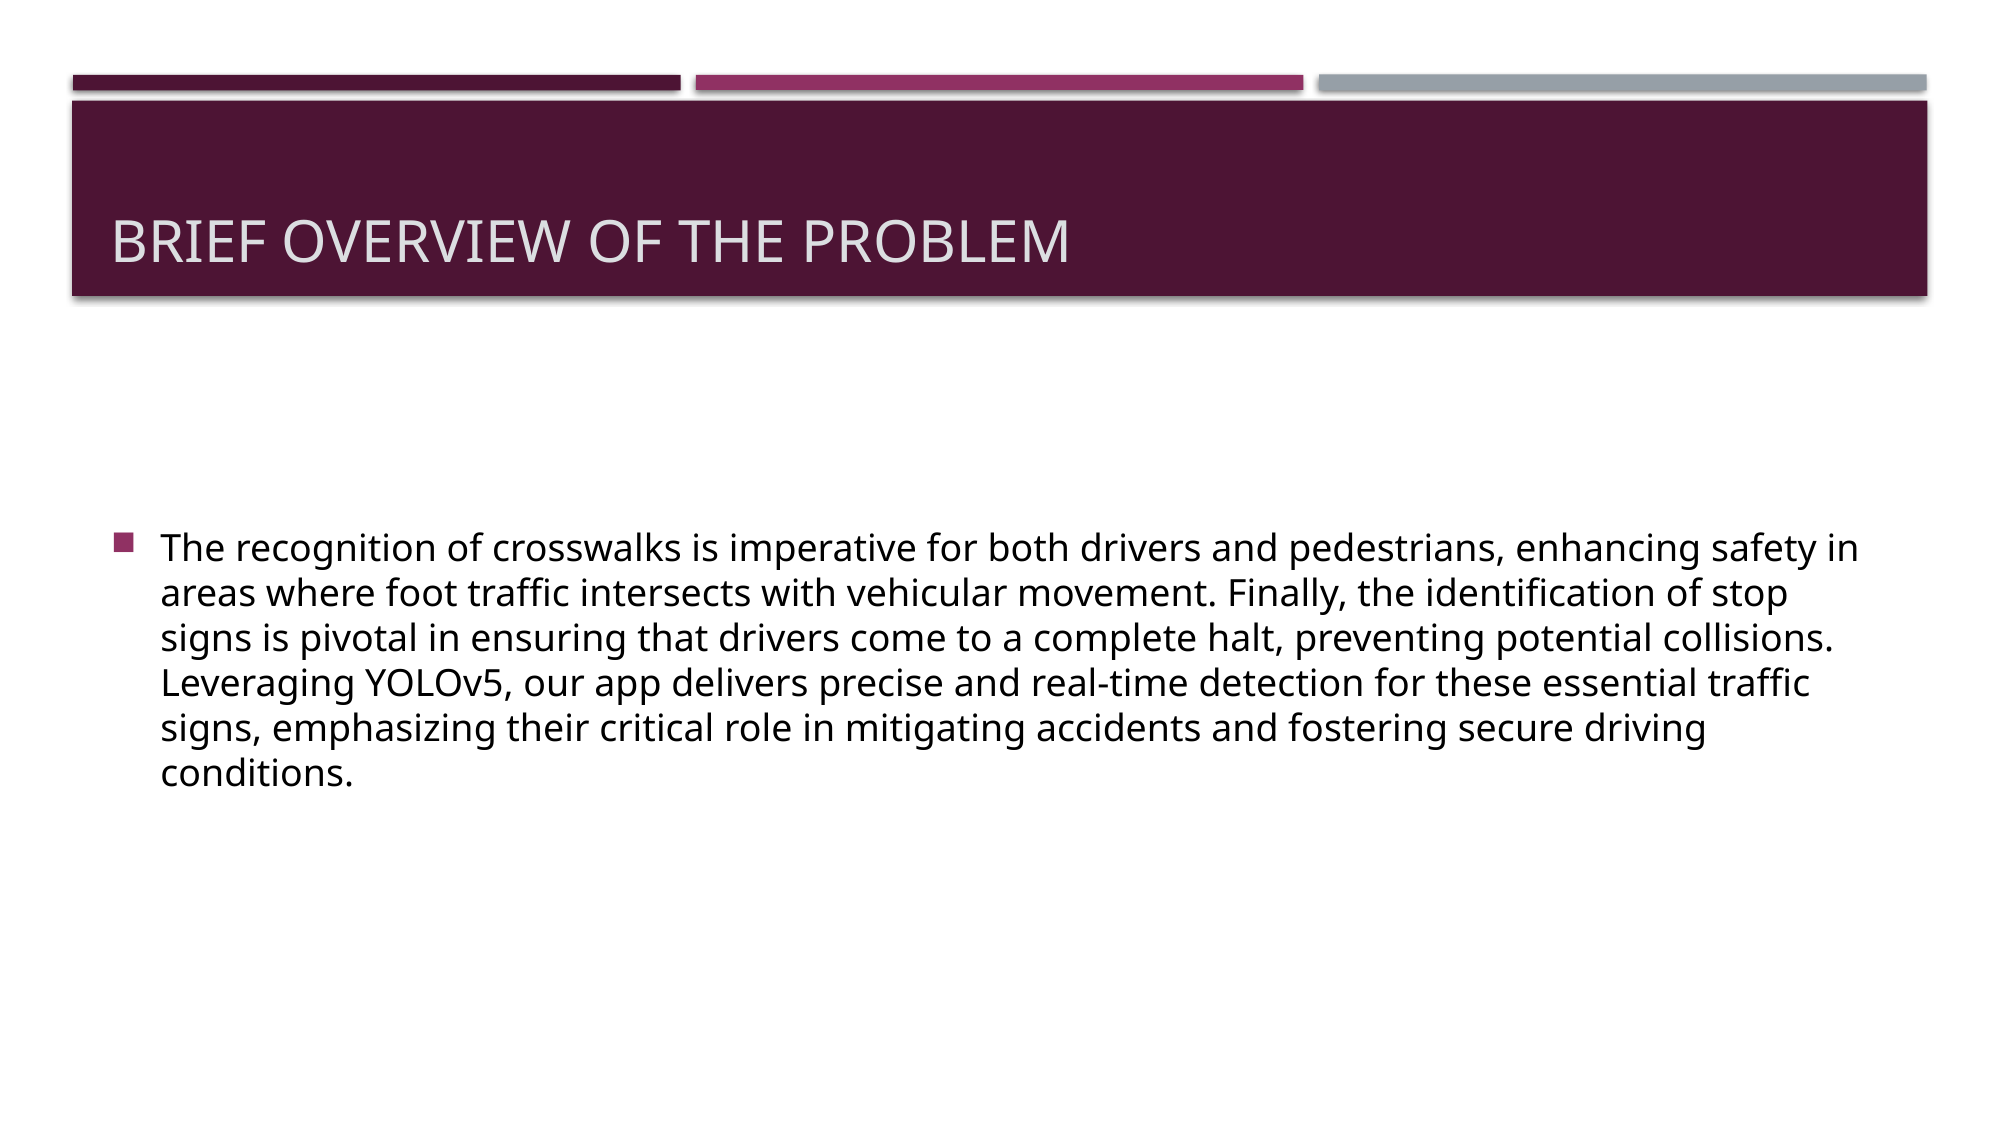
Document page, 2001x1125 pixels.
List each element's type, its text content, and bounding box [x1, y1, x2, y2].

title Brief overview of the problem [95, 115, 1905, 282]
list The recognition of crosswalks is imperative for both drivers and pedestrians, enhancing safety in areas where foot traffic intersects with vehicular movement. Finally, the identification of stop signs is pivotal in ensuring that drivers come to a complete halt, preventing potential collisions. Leveraging YOLOv5, our app delivers precise and real-time detection for these essential traffic signs, emphasizing their critical role in mitigating accidents and fostering secure driving conditions. [95, 357, 1905, 962]
